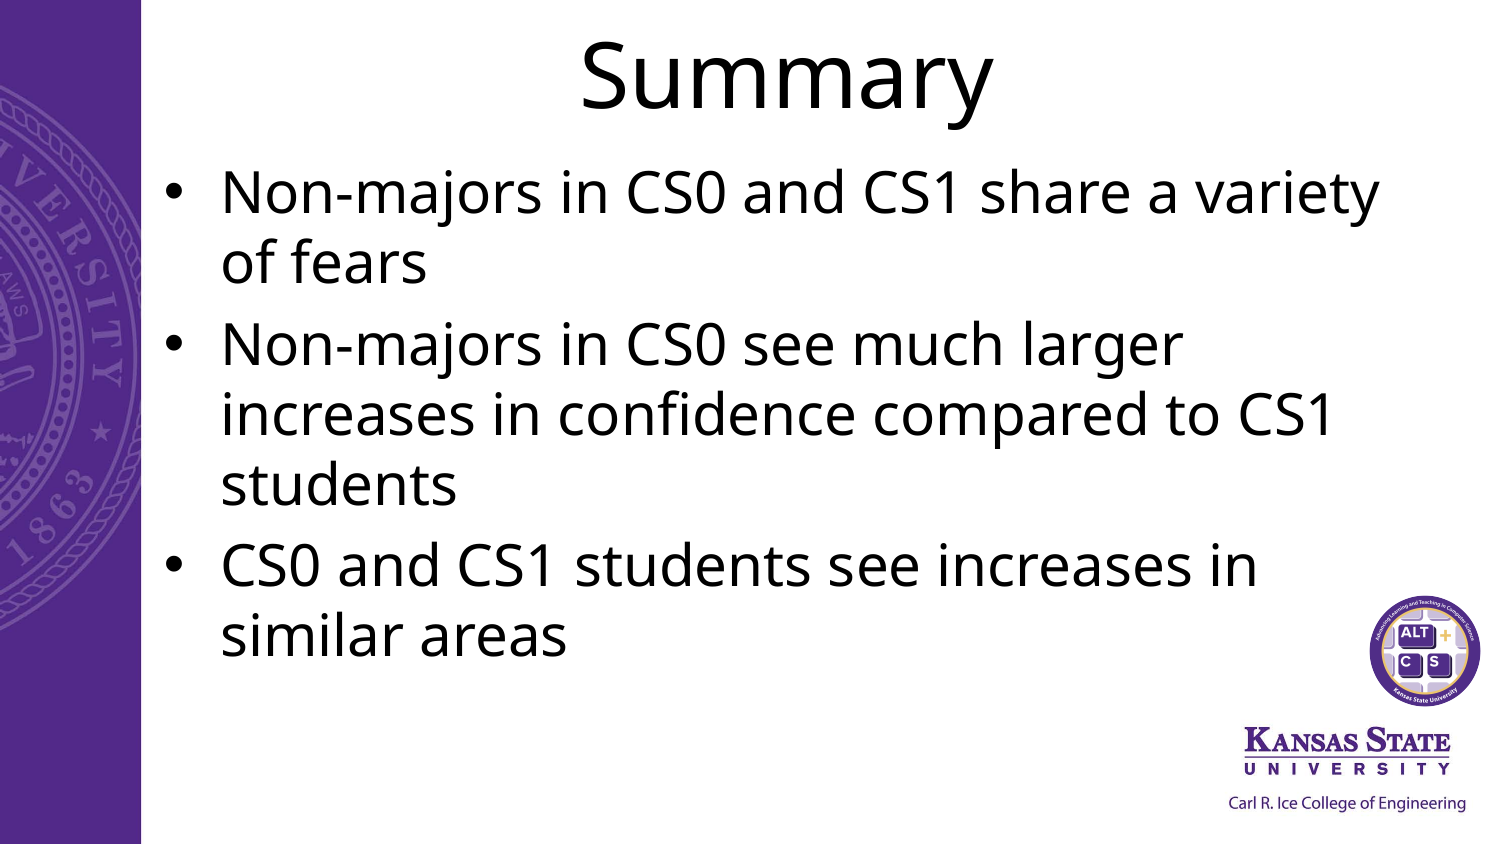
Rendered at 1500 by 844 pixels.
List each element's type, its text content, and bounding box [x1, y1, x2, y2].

list Non-majors in CS0 and CS1 share a variety of fears Non-majors in CS0 see much larger increases in confidence compared to CS1 students CS0 and CS1 students see increases in similar areas [148, 147, 1425, 754]
title Summary [148, 32, 1425, 112]
picture [0, 0, 1500, 844]
